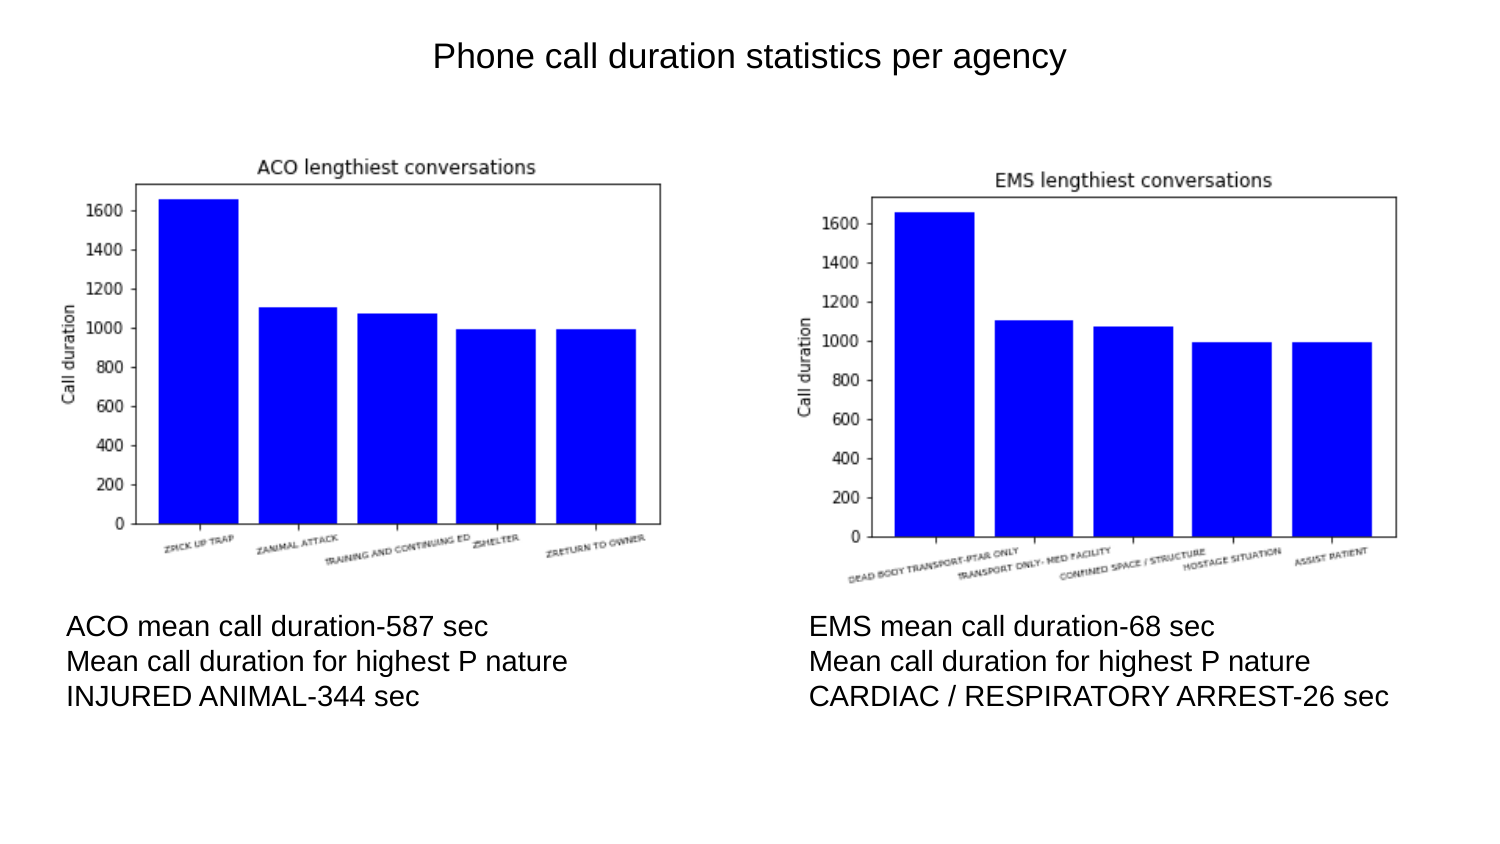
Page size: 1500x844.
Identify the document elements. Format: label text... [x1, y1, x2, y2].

picture [50, 129, 727, 580]
title Phone call duration statistics per agency [51, 11, 1449, 99]
text_box ACO mean call duration-587 sec Mean call duration for highest P nature INJURED ANIMAL-344 sec [51, 592, 708, 757]
text_box EMS mean call duration-68 sec Mean call duration for highest P nature CARDIAC / RESPIRATORY ARREST-26 sec [793, 602, 1456, 755]
picture [786, 142, 1463, 593]
